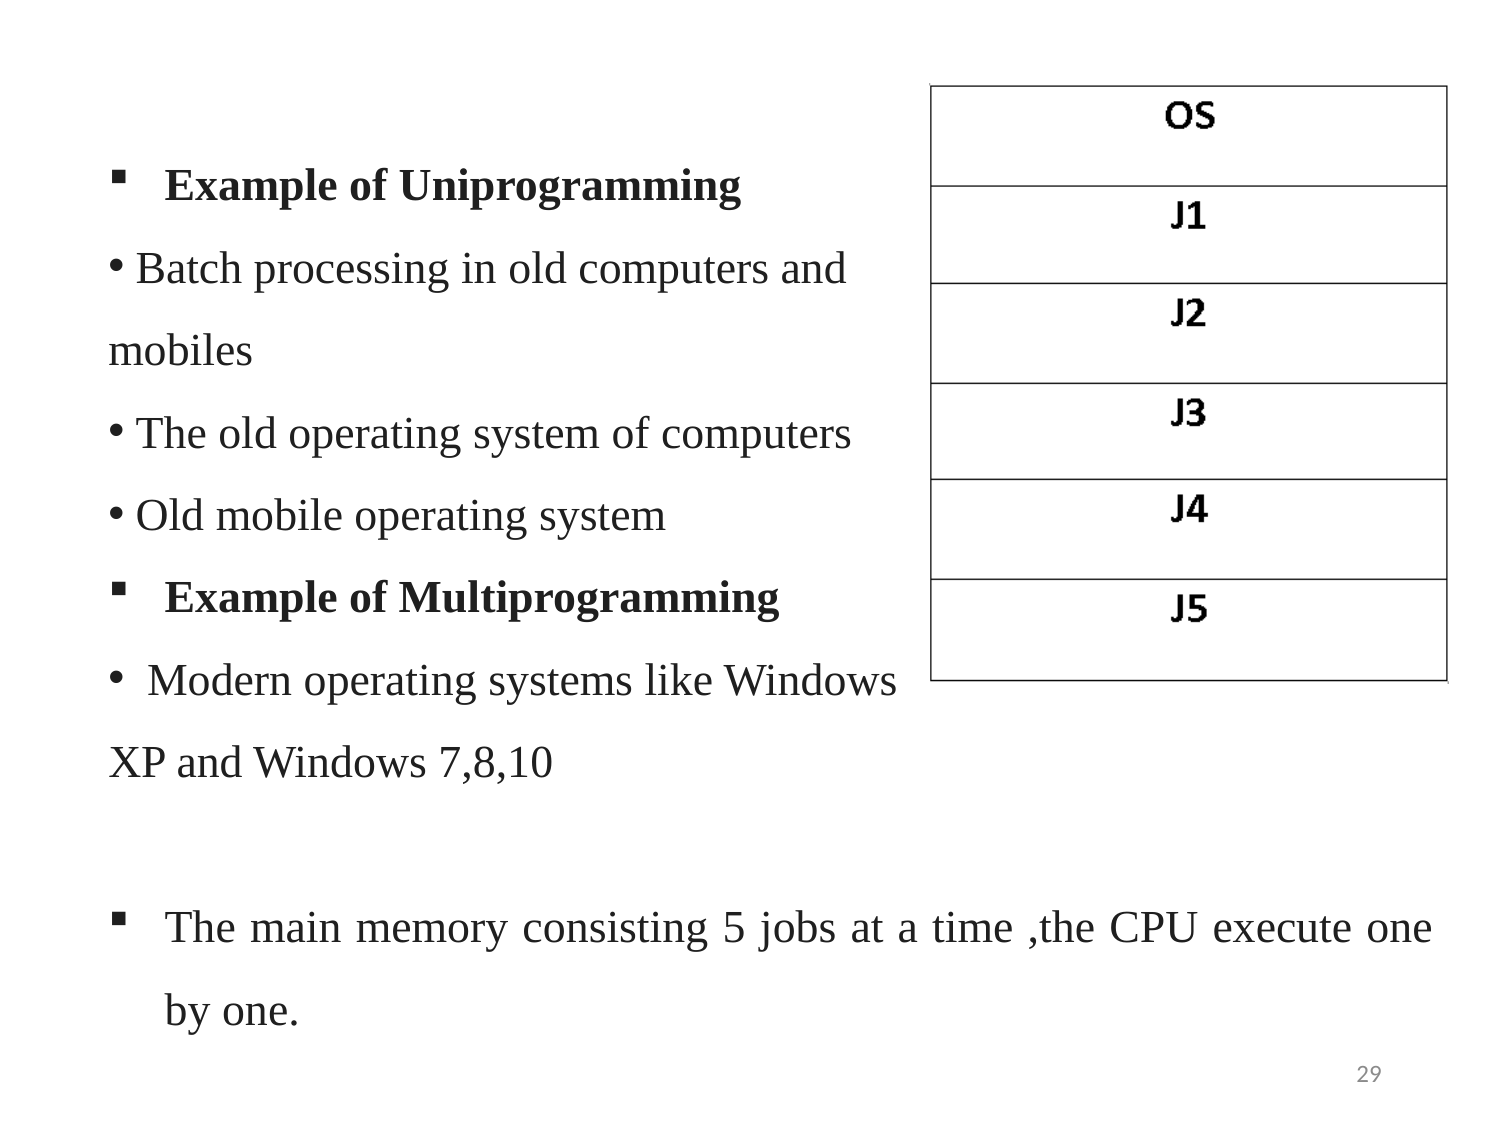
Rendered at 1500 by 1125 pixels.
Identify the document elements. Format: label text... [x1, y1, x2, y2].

text_box Example of Uniprogramming Batch processing in old computers and mobiles The old operating system of computers Old mobile operating system Example of Multiprogramming Modern operating systems like Windows XP and Windows 7,8,10 The main memory consisting 5 jobs at a time ,the CPU execute one by one. [93, 120, 1449, 1042]
slide_number 29 [1059, 1042, 1397, 1103]
picture [929, 83, 1449, 684]
